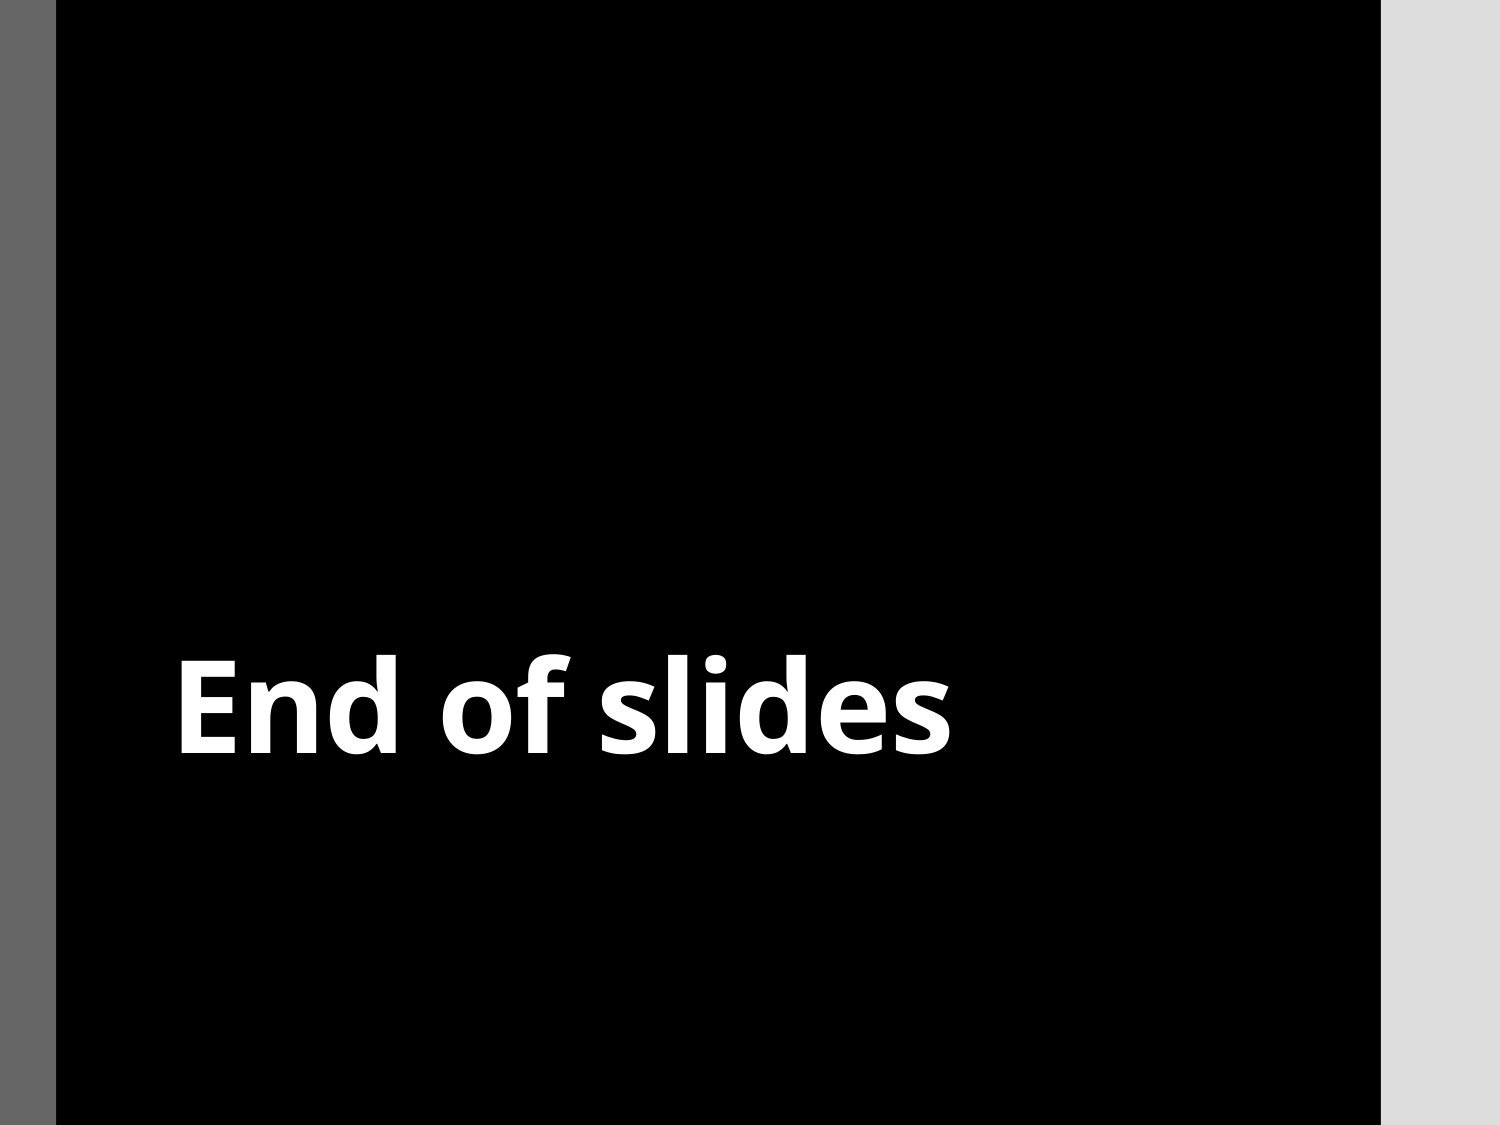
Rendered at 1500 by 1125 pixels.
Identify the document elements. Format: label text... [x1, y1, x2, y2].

title End of slides [155, 124, 1314, 788]
